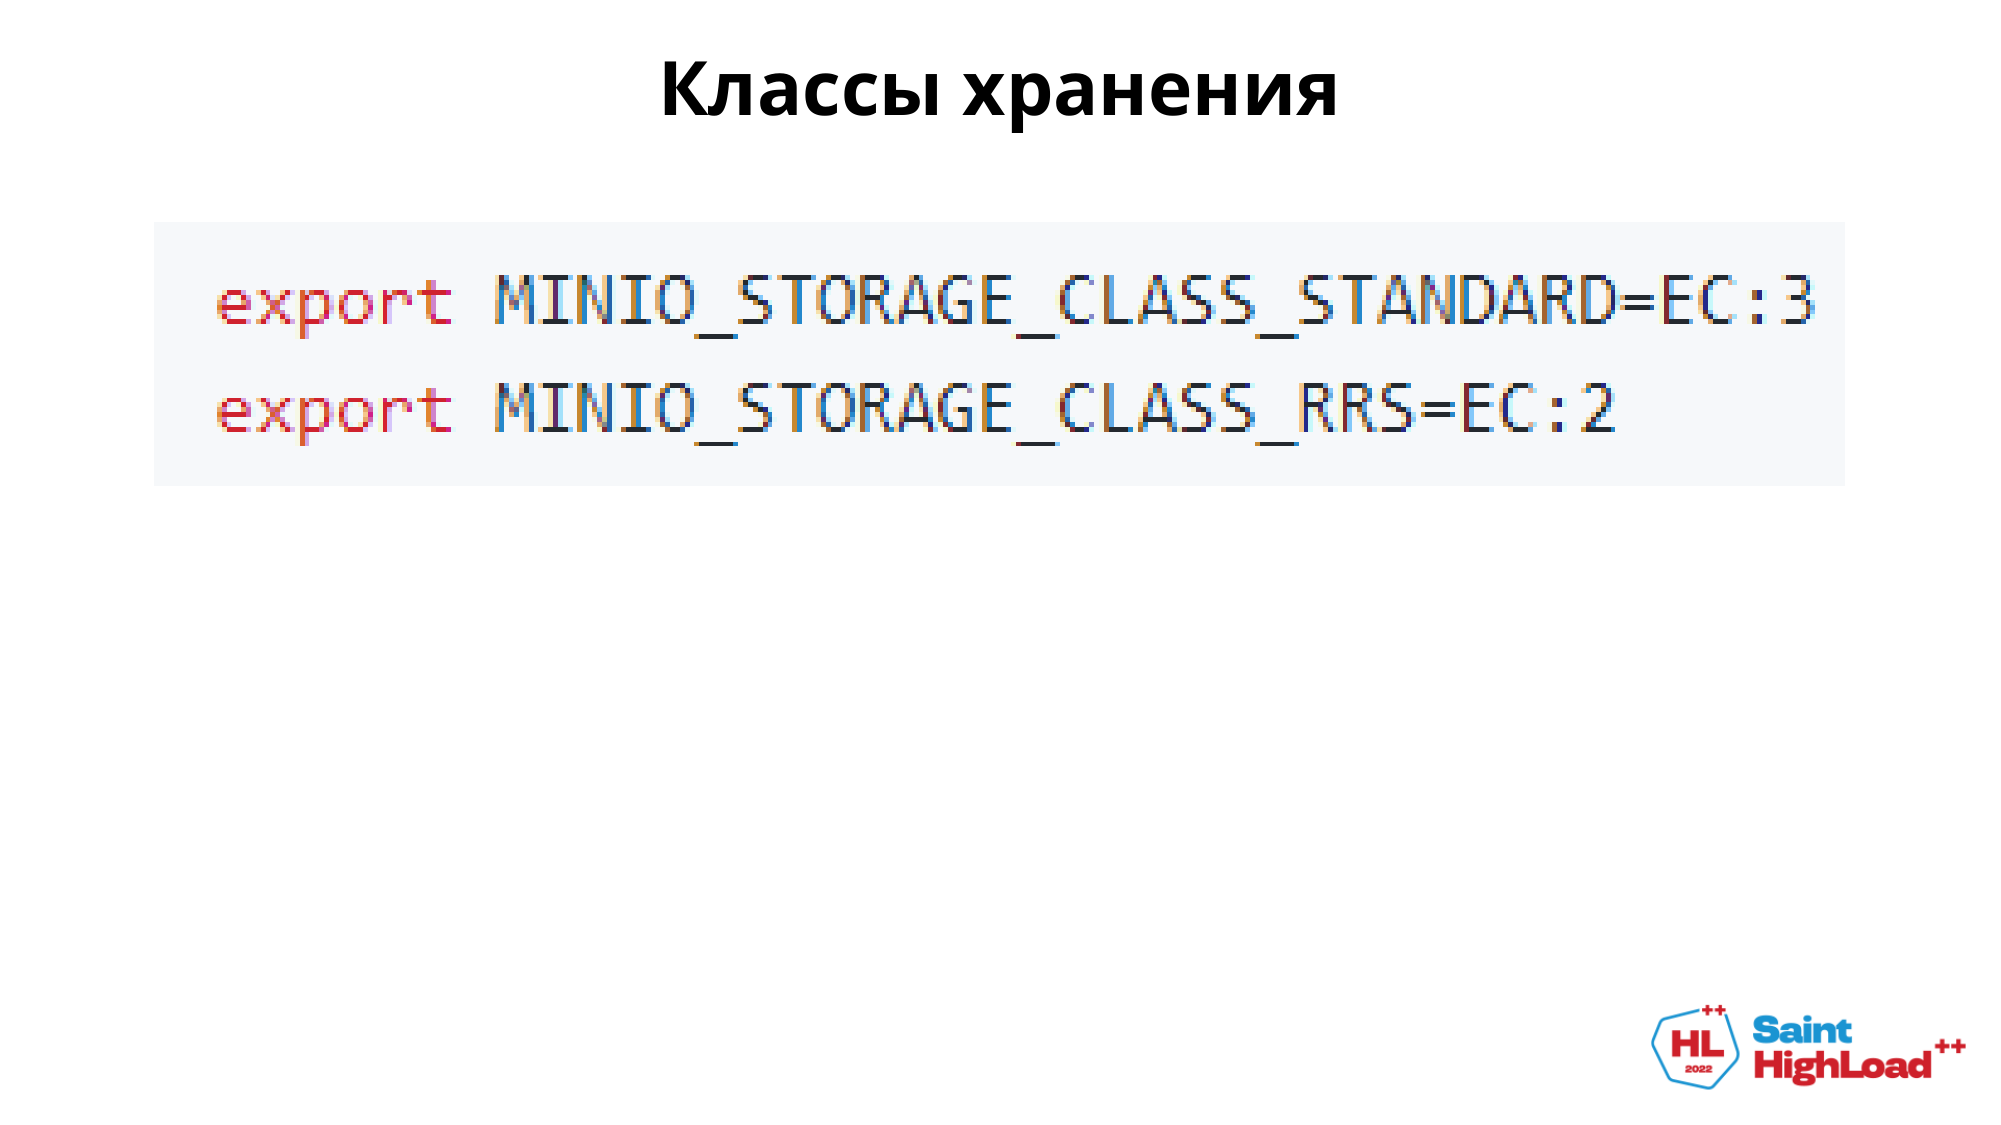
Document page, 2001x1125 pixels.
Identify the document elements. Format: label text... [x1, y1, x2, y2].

picture [0, 0, 2000, 1125]
text_box Классы хранения [643, 33, 1357, 139]
